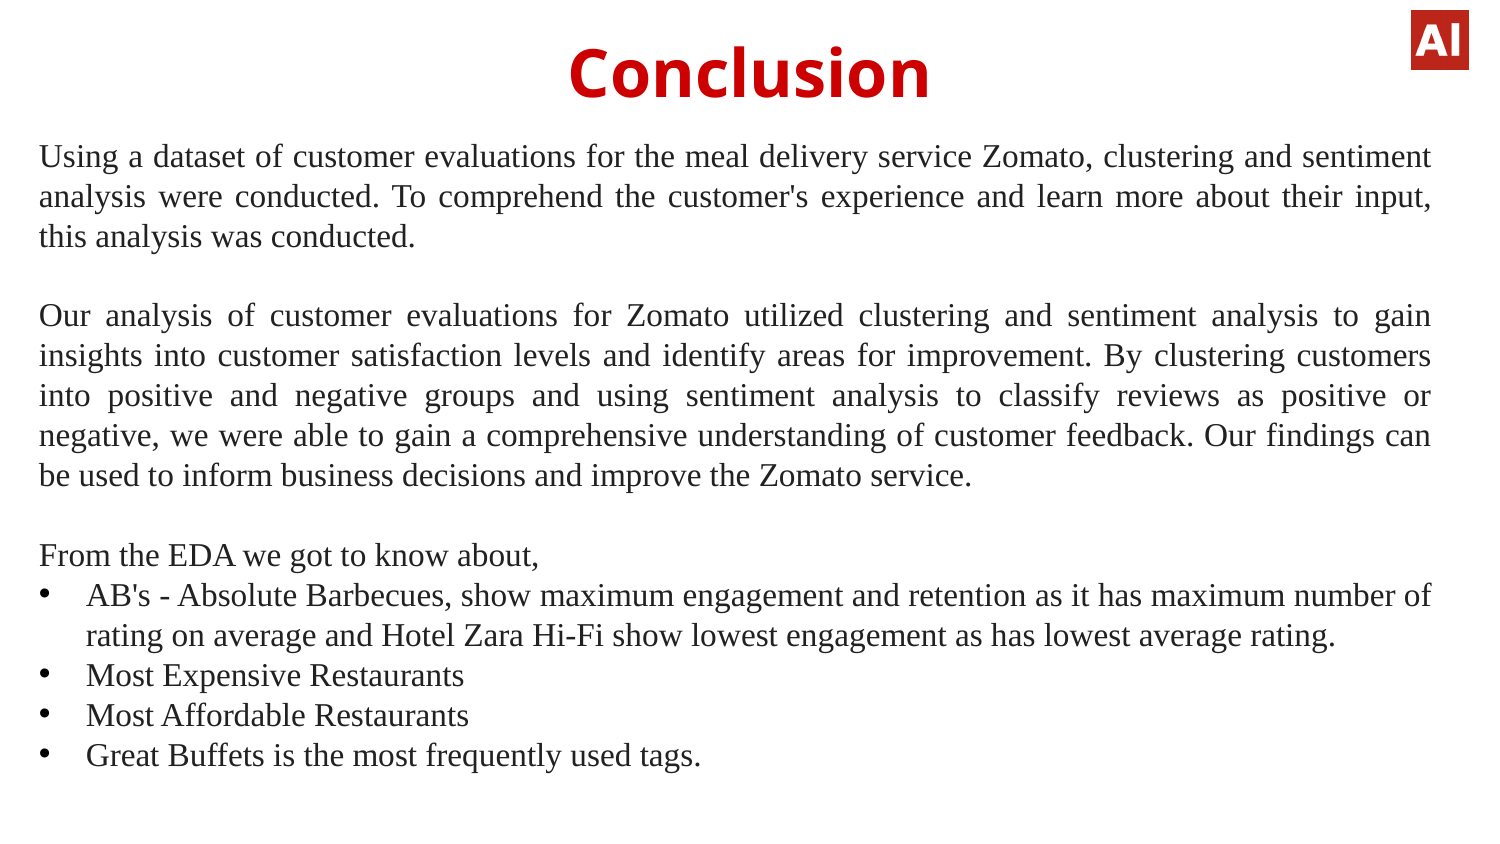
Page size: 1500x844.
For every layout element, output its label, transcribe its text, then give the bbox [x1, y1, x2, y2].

text_box Using a dataset of customer evaluations for the meal delivery service Zomato, clustering and sentiment analysis were conducted. To comprehend the customer's experience and learn more about their input, this analysis was conducted. Our analysis of customer evaluations for Zomato utilized clustering and sentiment analysis to gain insights into customer satisfaction levels and identify areas for improvement. By clustering customers into positive and negative groups and using sentiment analysis to classify reviews as positive or negative, we were able to gain a comprehensive understanding of customer feedback. Our findings can be used to inform business decisions and improve the Zomato service. From the EDA we got to know about, AB's - Absolute Barbecues, show maximum engagement and retention as it has maximum number of rating on average and Hotel Zara Hi-Fi show lowest engagement as has lowest average rating. Most Expensive Restaurants Most Affordable Restaurants Great Buffets is the most frequently used tags. [24, 126, 1449, 781]
picture [1411, 10, 1469, 70]
title Conclusion [51, 15, 1449, 110]
